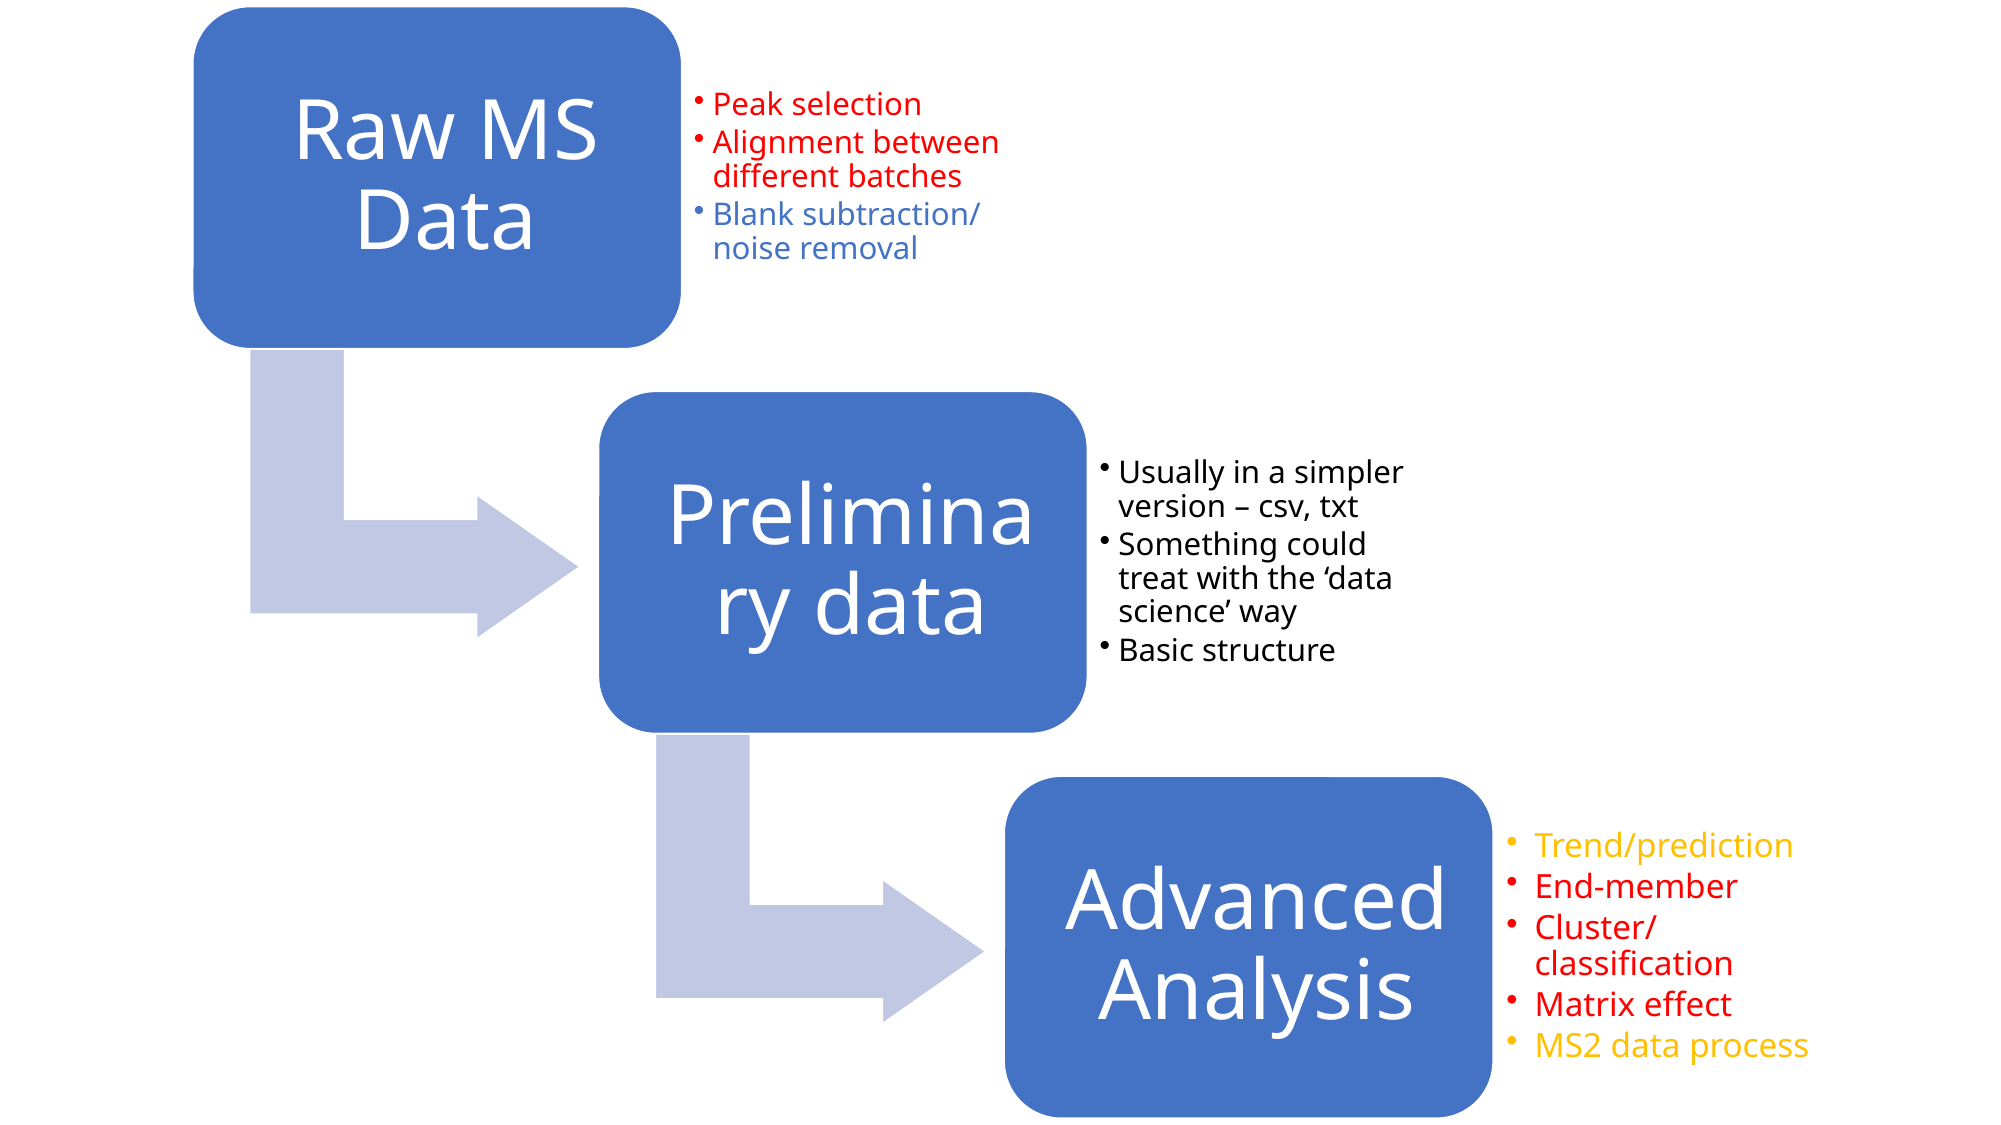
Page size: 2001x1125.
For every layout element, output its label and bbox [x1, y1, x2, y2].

text_box [84, 0, 1958, 1125]
